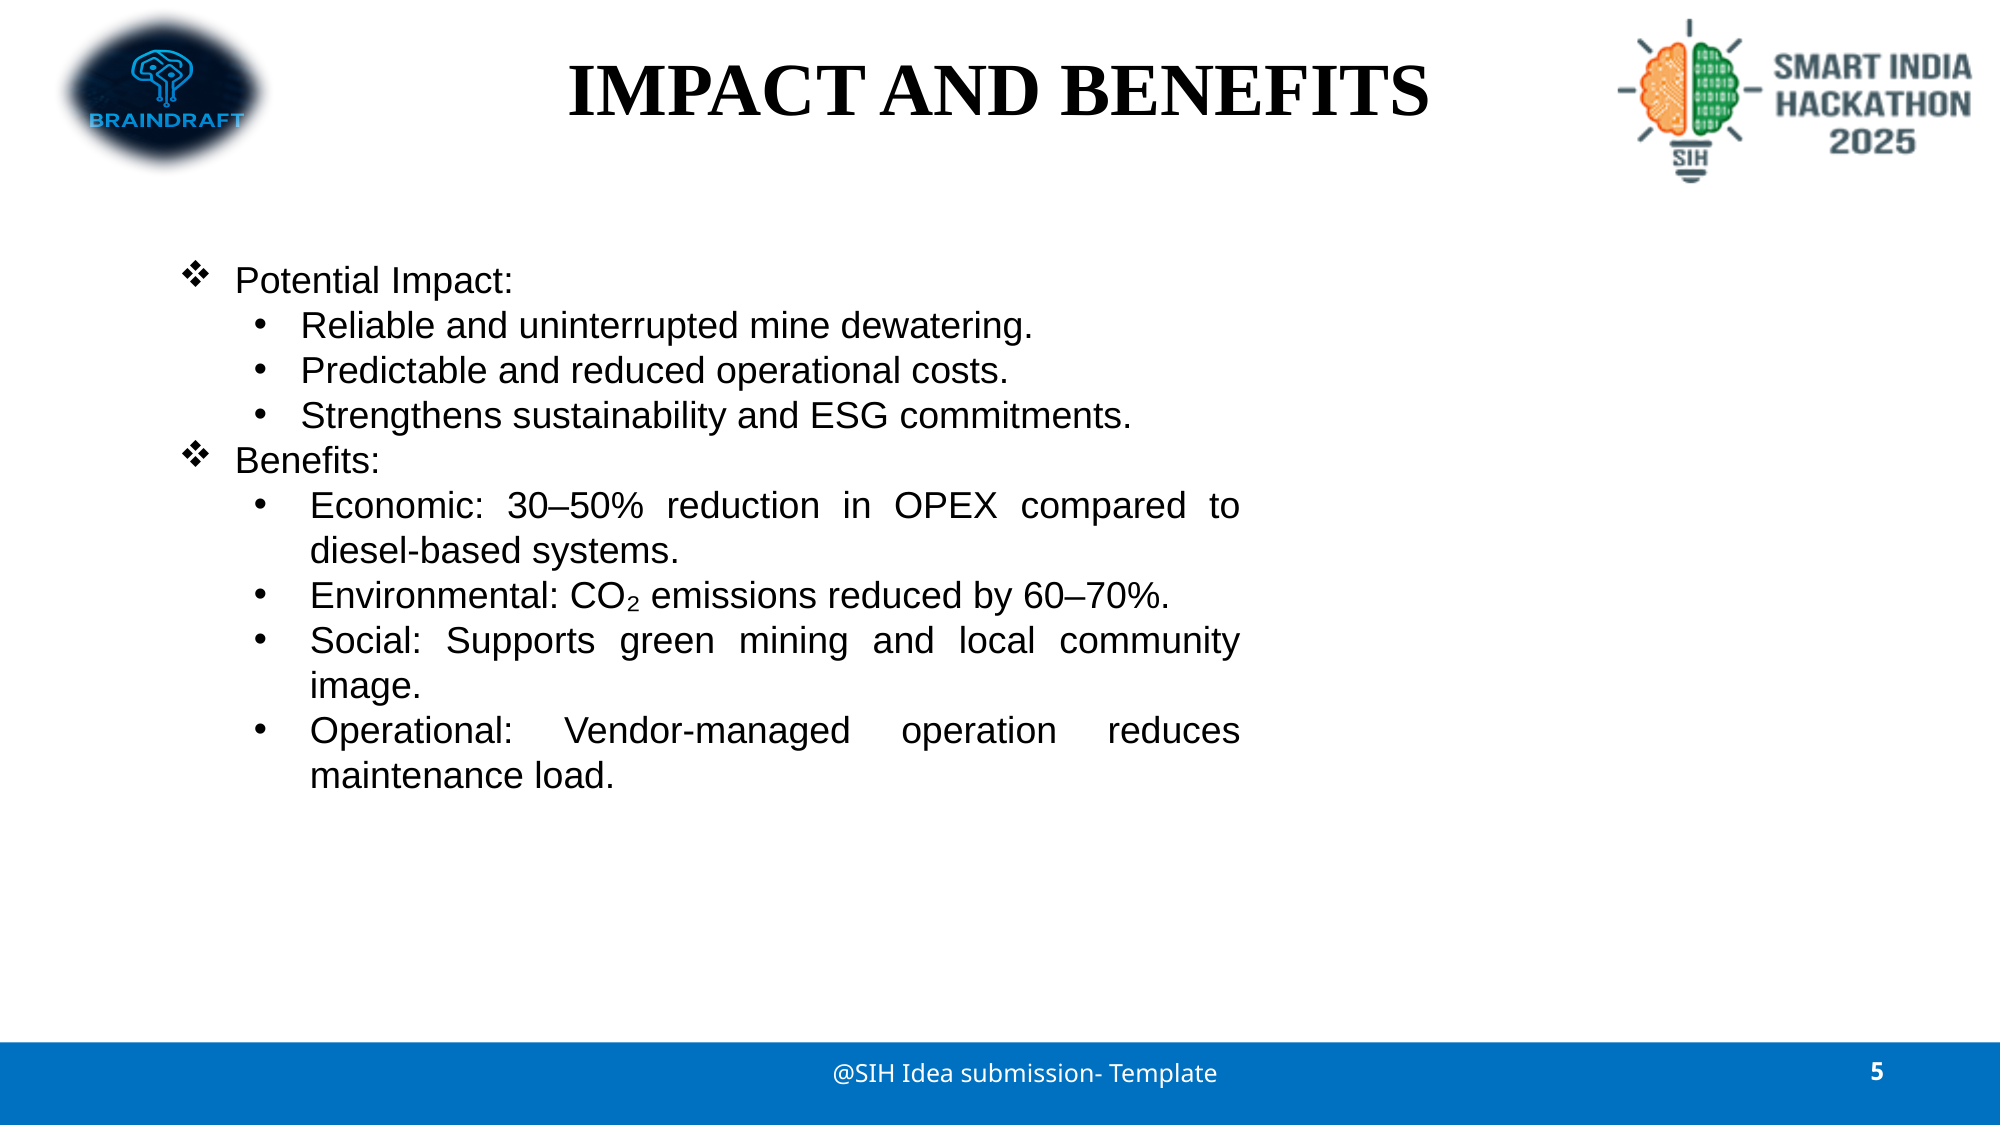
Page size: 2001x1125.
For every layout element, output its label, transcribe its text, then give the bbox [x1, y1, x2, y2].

title IMPACT AND BENEFITS [99, 0, 1901, 180]
footer @SIH Idea submission- Template [762, 1042, 1289, 1103]
text_box Potential Impact: Reliable and uninterrupted mine dewatering. Predictable and reduced operational costs. Strengthens sustainability and ESG commitments. Benefits: Economic: 30–50% reduction in OPEX compared to diesel-based systems. Environmental: CO₂ emissions reduced by 60–70%. Social: Supports green mining and local community image. Operational: Vendor-managed operation reduces maintenance load. [164, 248, 1256, 803]
slide_number 5 [1433, 1042, 1900, 1103]
picture [49, 4, 279, 180]
text_box [0, 1042, 2000, 1125]
picture [1614, 9, 1977, 194]
